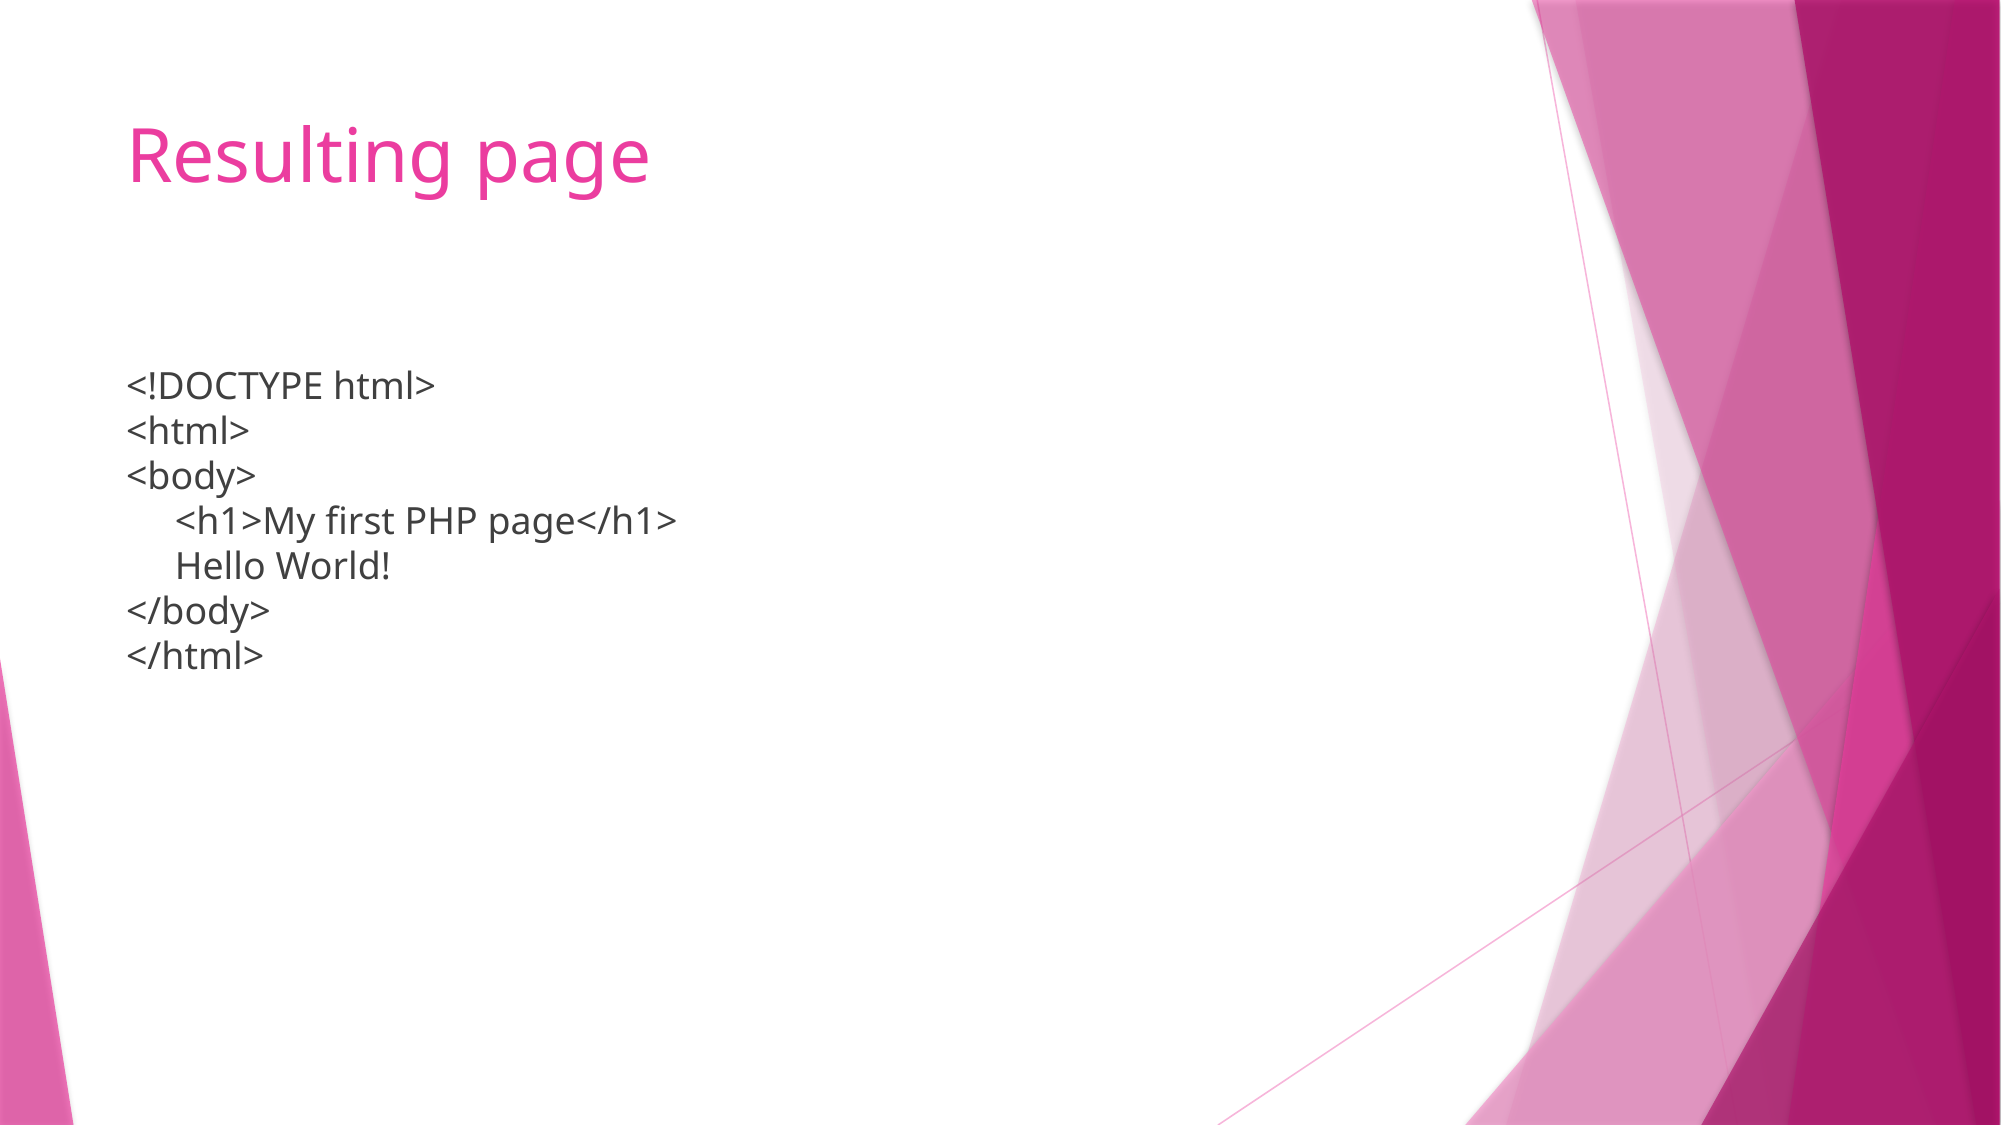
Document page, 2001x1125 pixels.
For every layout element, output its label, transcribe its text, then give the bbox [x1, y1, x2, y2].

list <!DOCTYPE html> <html> <body> <h1>My first PHP page</h1> Hello World! </body> </html> [111, 354, 1522, 992]
title Resulting page [111, 99, 1522, 317]
